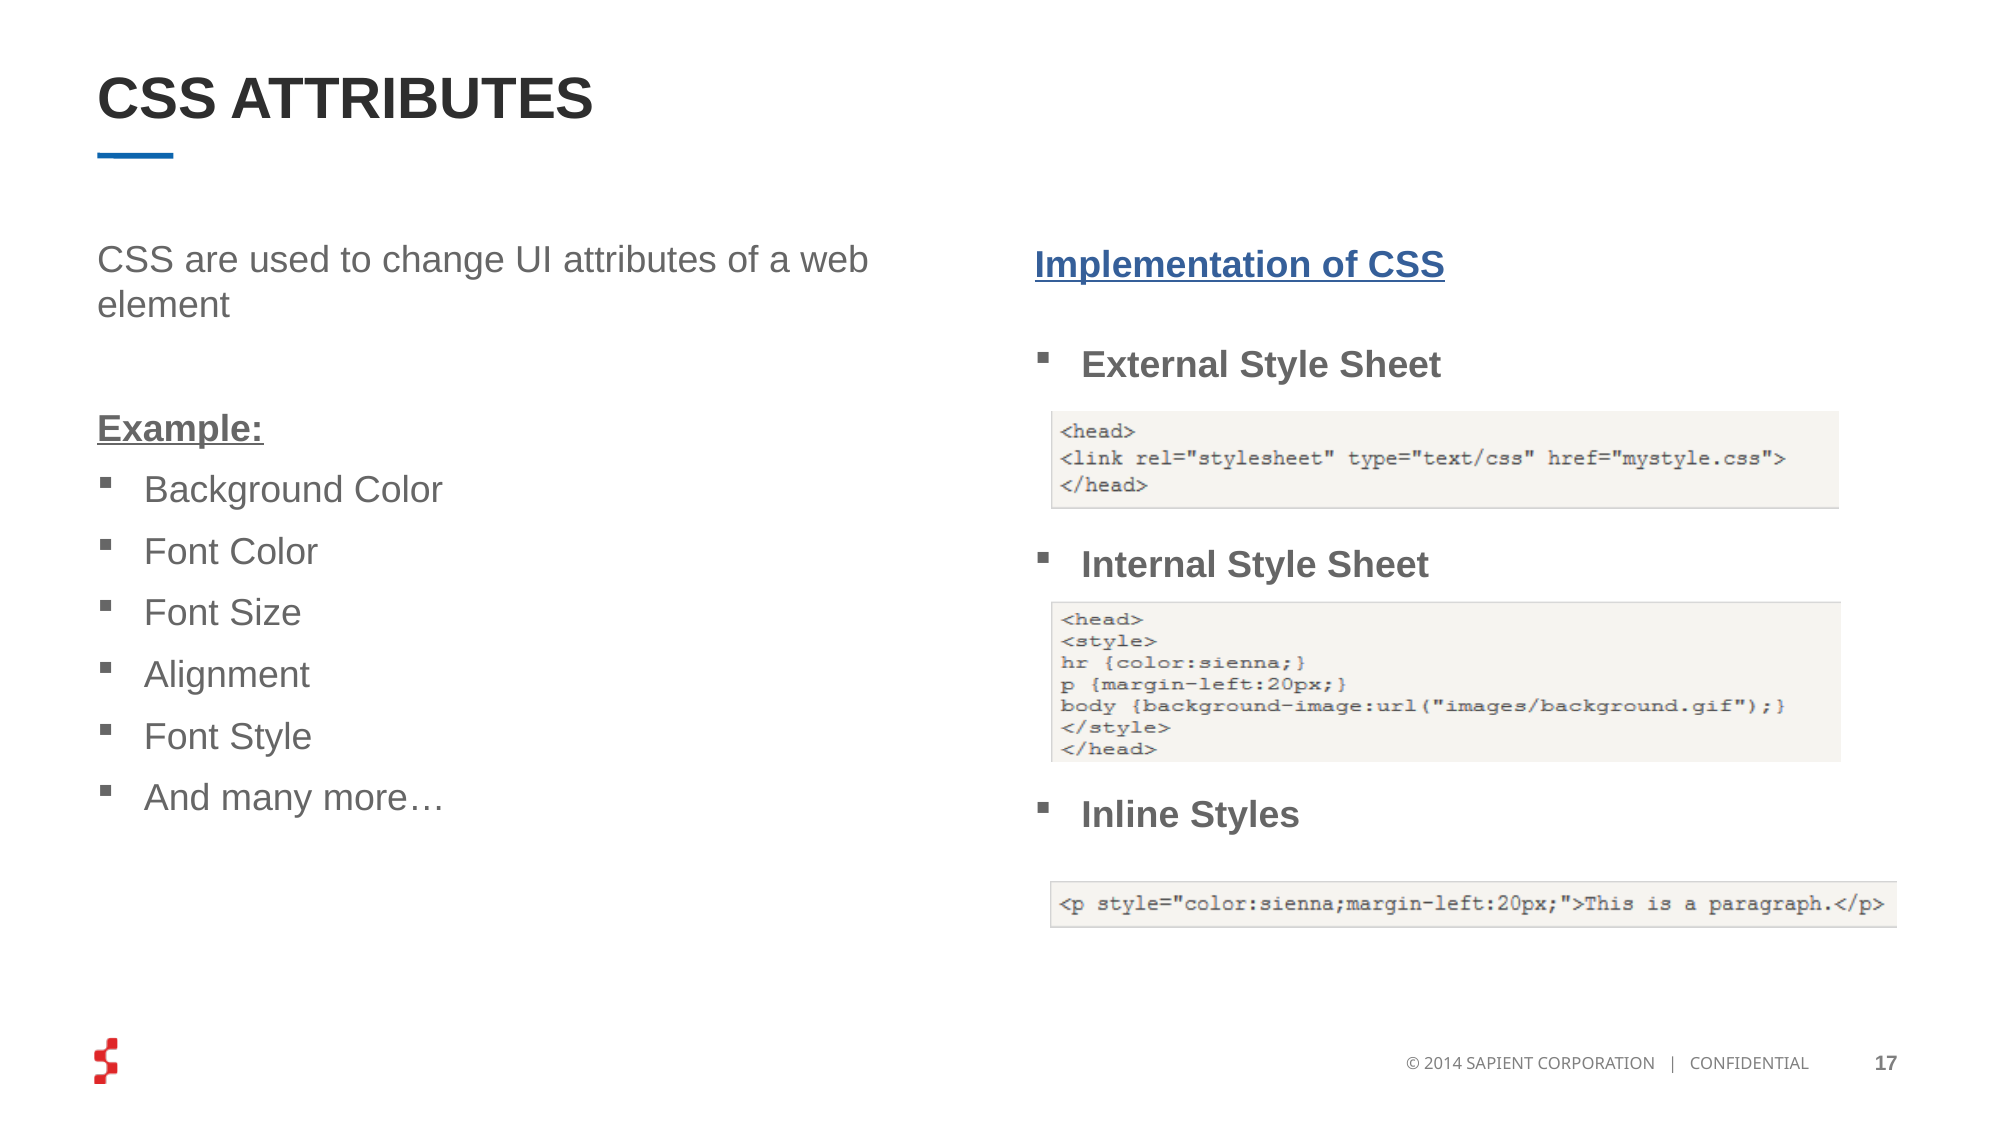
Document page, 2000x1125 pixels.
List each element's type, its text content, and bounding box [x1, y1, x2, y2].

picture [1051, 411, 1840, 509]
picture [1051, 598, 1841, 762]
picture [1049, 881, 1898, 928]
title CSS ATTRIBUTES [97, 44, 1897, 138]
list CSS are used to change UI attributes of a web element Example: Background Color Font Color Font Size Alignment Font Style And many more… Implementation of CSS External Style Sheet Internal Style Sheet Inline Styles [97, 235, 1897, 1009]
